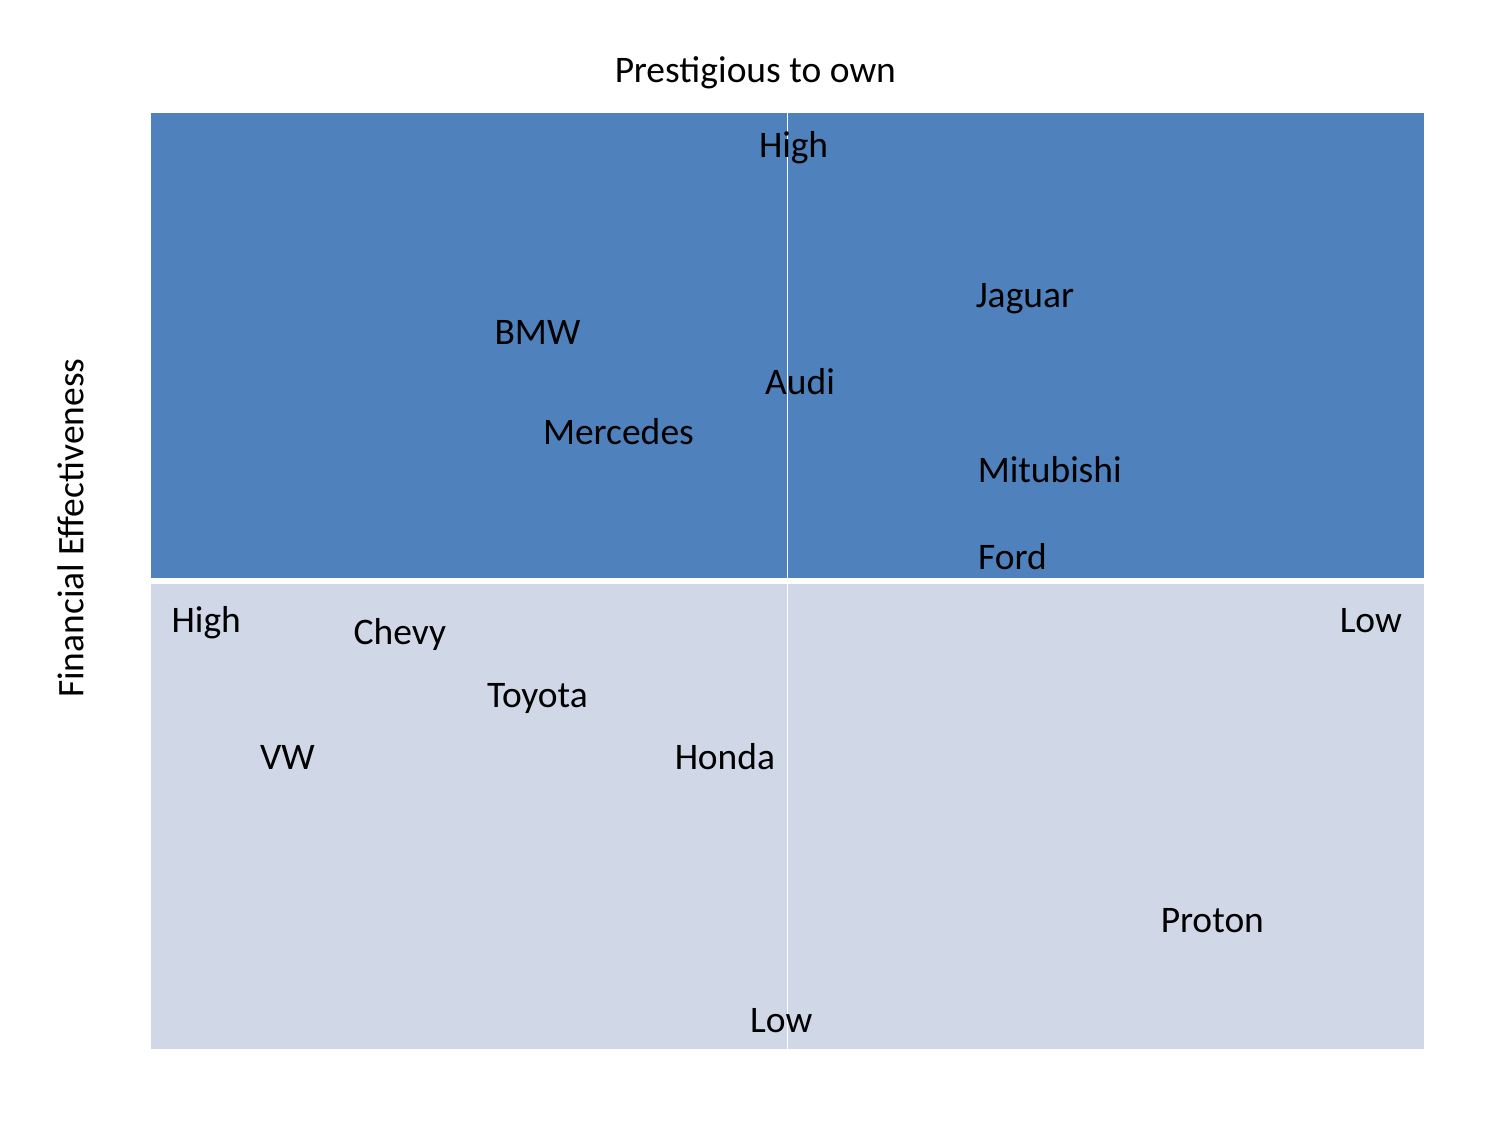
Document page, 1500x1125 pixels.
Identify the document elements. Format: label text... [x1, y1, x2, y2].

text_box Low [575, 987, 988, 1048]
text_box High [587, 112, 1000, 173]
table_cell [788, 584, 1424, 1049]
text_box Honda [637, 724, 813, 785]
text_box BMW [450, 299, 625, 360]
text_box Chevy [312, 599, 488, 660]
text_box Audi [712, 349, 888, 410]
text_box Prestigious to own [599, 37, 963, 98]
text_box High [0, 587, 413, 648]
text_box Proton [1125, 887, 1300, 948]
text_box Financial Effectiveness [38, 648, 99, 713]
text_box Mitubishi [962, 437, 1138, 498]
text_box Low [1325, 587, 1500, 648]
table_cell [151, 584, 787, 1049]
table_header [151, 113, 787, 578]
text_box Toyota [450, 662, 625, 723]
text_box Mercedes [512, 399, 725, 460]
text_box Financial Effectiveness [38, 300, 99, 587]
text_box Jaguar [937, 262, 1113, 323]
text_box VW [200, 724, 375, 785]
text_box Ford [924, 524, 1100, 585]
table_header [788, 113, 1424, 578]
